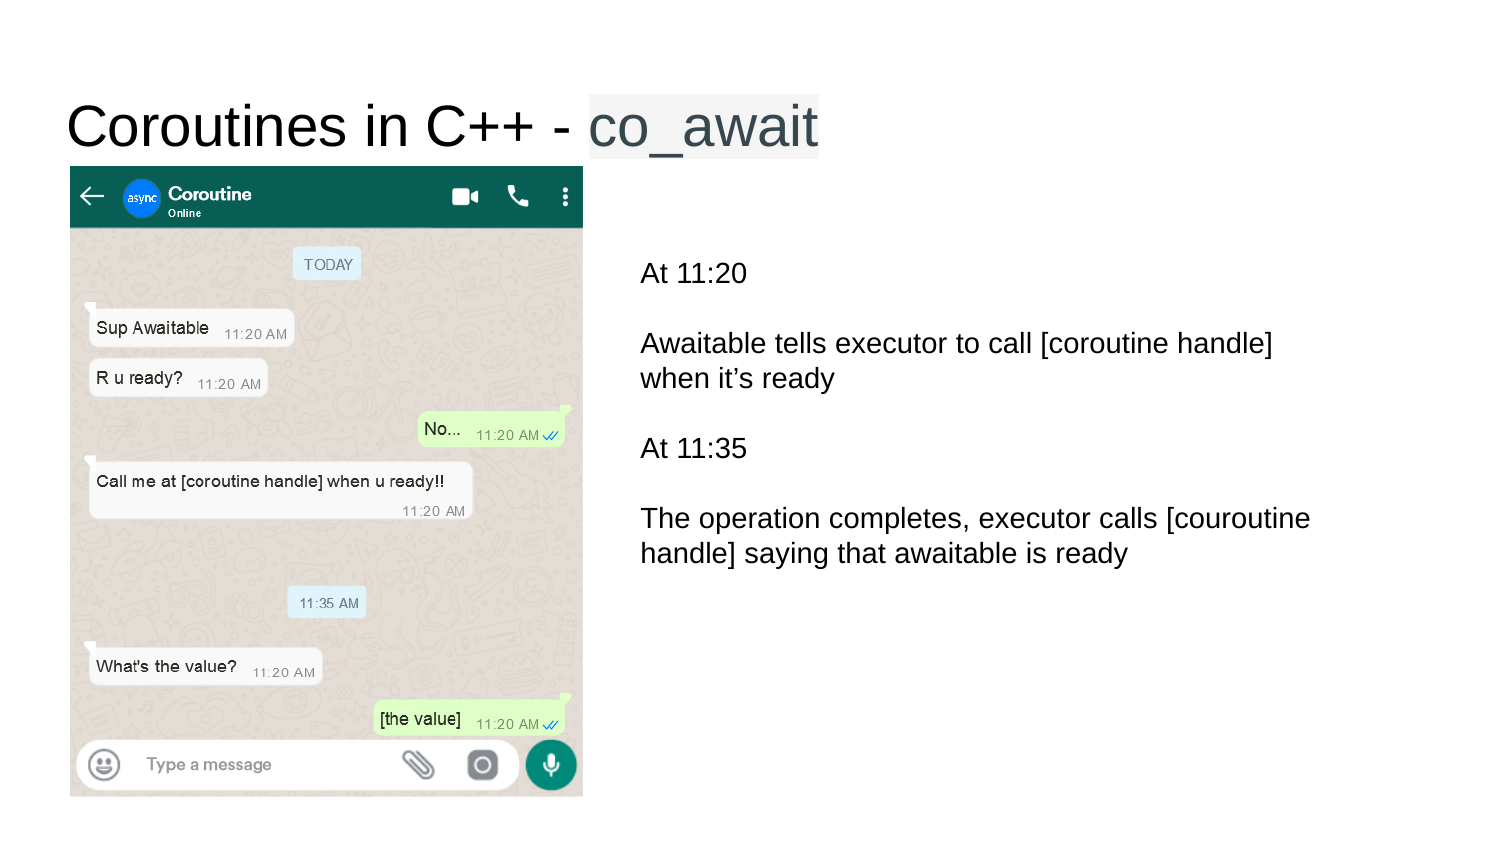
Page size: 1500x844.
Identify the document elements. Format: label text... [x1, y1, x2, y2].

text_box At 11:20 Awaitable tells executor to call [coroutine handle] when it’s ready At 11:35 The operation completes, executor calls [couroutine handle] saying that awaitable is ready [625, 247, 1328, 577]
picture [70, 166, 583, 797]
title Coroutines in C++ - co_await [51, 72, 1449, 167]
